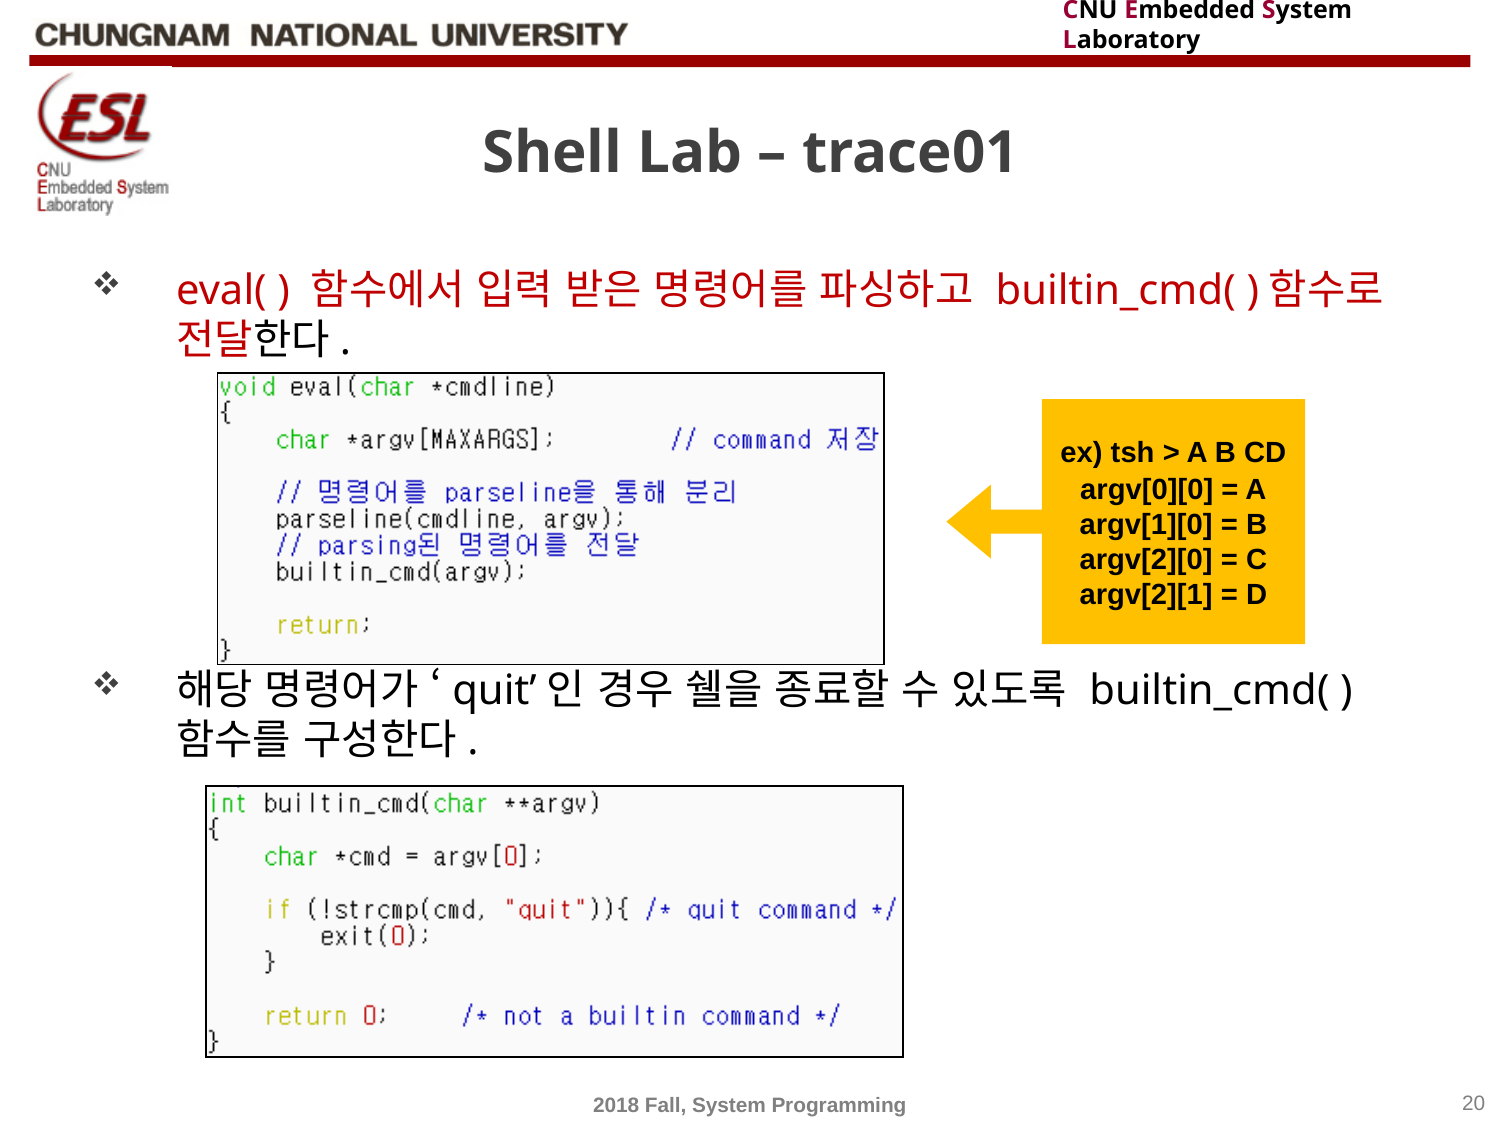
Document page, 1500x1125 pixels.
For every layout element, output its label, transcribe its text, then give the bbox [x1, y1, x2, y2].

footer 2018 Fall, System Programming [0, 1082, 1149, 1125]
picture [206, 786, 903, 1057]
list eval( ) 함수에서 입력 받은 명령어를 파싱하고 builtin_cmd( )함수로 전달한다. 해당 명령어가 ‘quit’인 경우 쉘을 종료할 수 있도록 builtin_cmd( )함수를 구성한다. [76, 255, 1436, 1047]
title Shell Lab – trace01 [31, 90, 1471, 209]
slide_number 20 [1149, 1082, 1500, 1125]
picture [22, 66, 172, 216]
picture [218, 373, 884, 664]
text_box ex) tsh > A B CD argv[0][0] = A argv[1][0] = B argv[2][0] = C argv[2][1] = D [944, 396, 1308, 647]
picture [31, 18, 634, 52]
